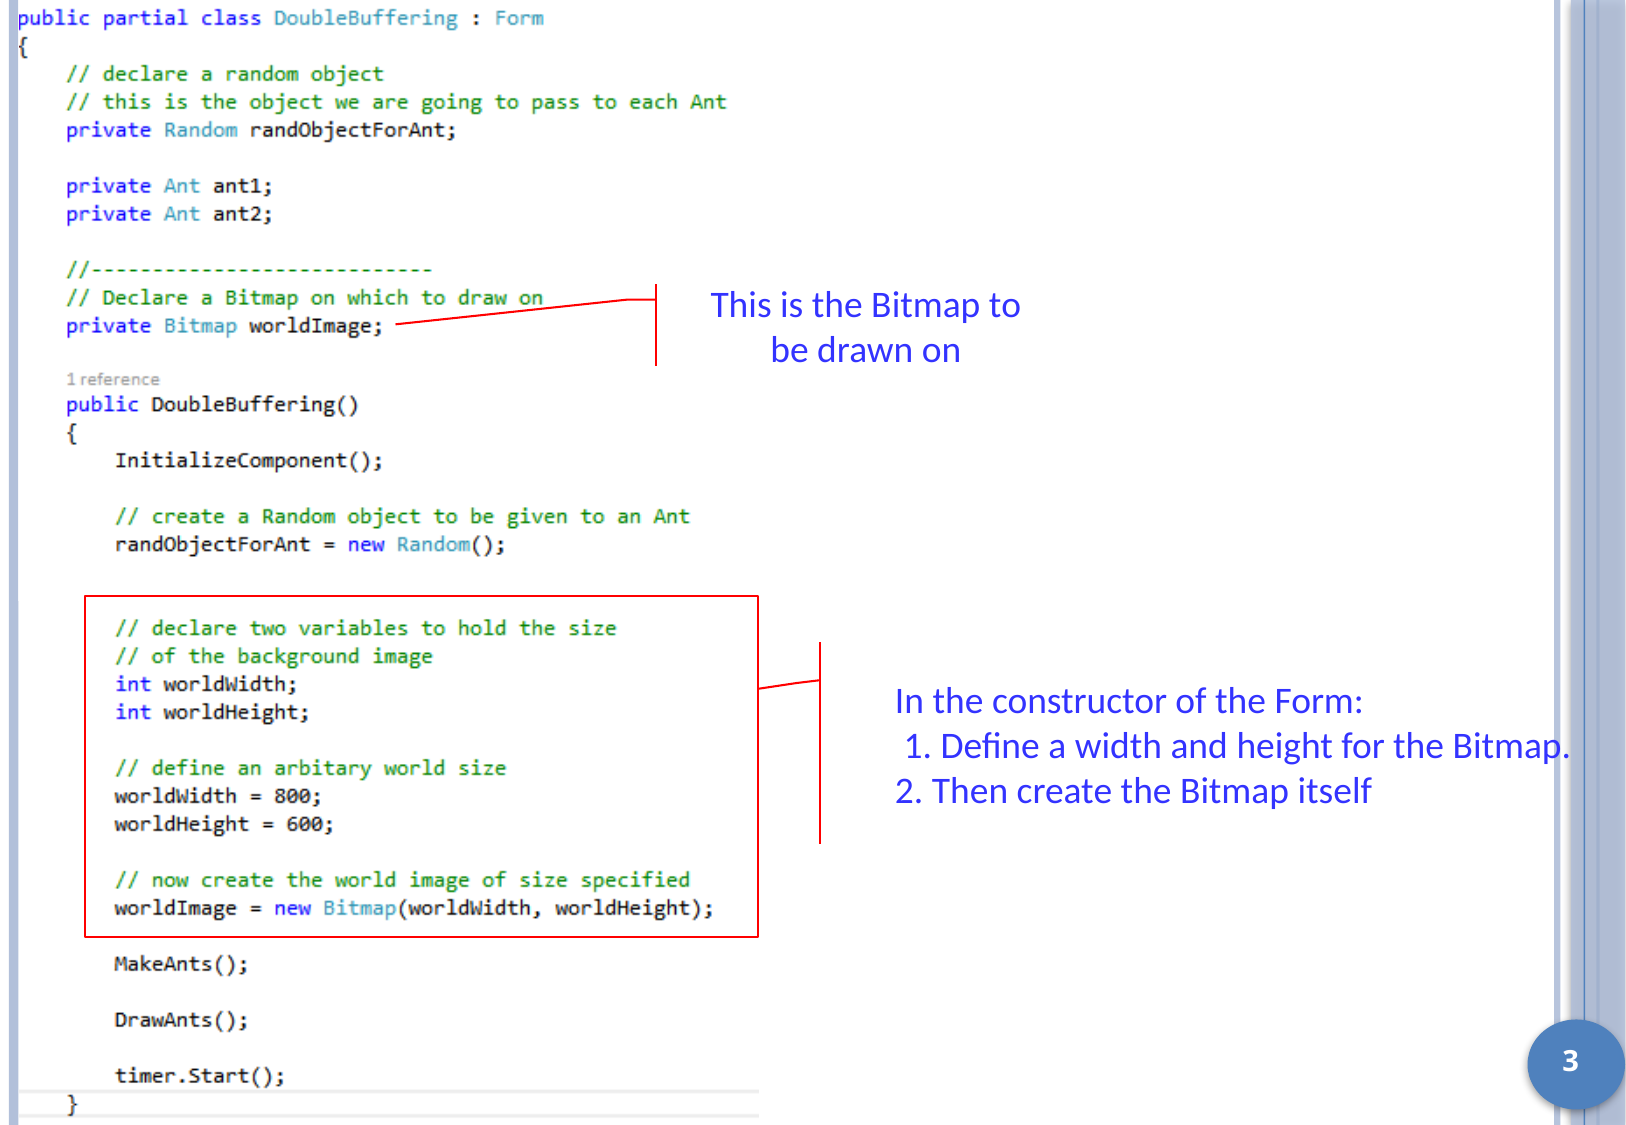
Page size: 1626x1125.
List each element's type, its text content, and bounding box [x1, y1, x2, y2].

text_box In the constructor of the Form: 1. Define a width and height for the Bitmap. 2. Then create the Bitmap itself [880, 642, 1603, 844]
picture [18, 0, 759, 1125]
slide_number 3 [1516, 1019, 1625, 1105]
text_box This is the Bitmap to be drawn on [764, 284, 1046, 366]
text_box In the constructor of the Form: 1. Define a width and height for the Bitmap. 2. Then create the Bitmap itself [764, 642, 822, 844]
